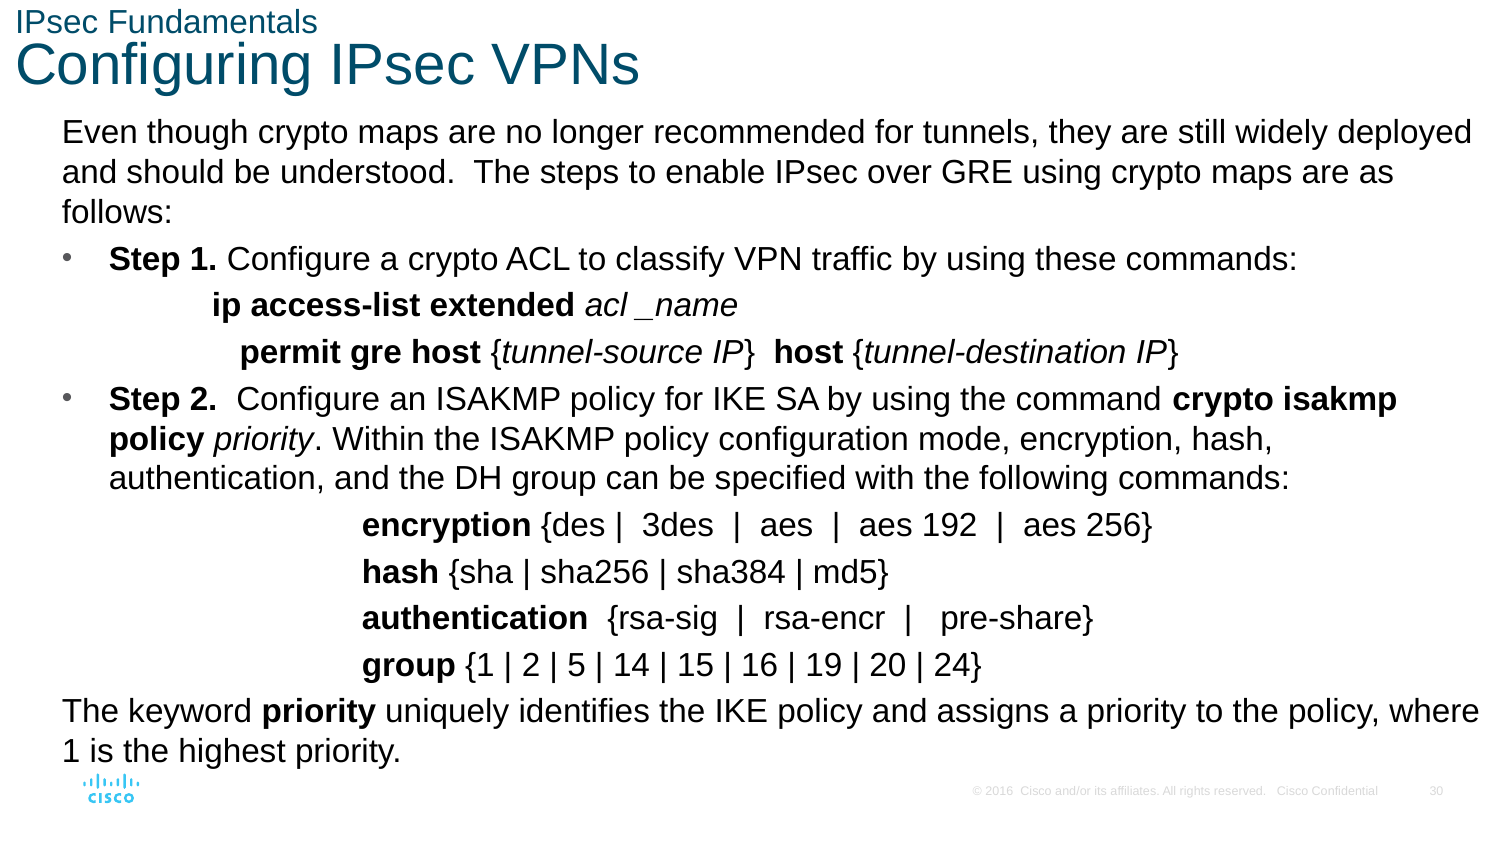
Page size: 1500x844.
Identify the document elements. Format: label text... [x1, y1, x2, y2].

title IPsec Fundamentals Configuring IPsec VPNs [0, 0, 1369, 103]
list Even though crypto maps are no longer recommended for tunnels, they are still widely deployed and should be understood. The steps to enable IPsec over GRE using crypto maps are as follows: Step 1. Configure a crypto ACL to classify VPN traffic by using these commands: ip access-list extended acl _name permit gre host {tunnel-source IP} host {tunnel-destination IP} Step 2. Configure an ISAKMP policy for IKE SA by using the command crypto isakmp policy priority. Within the ISAKMP policy configuration mode, encryption, hash, authentication, and the DH group can be specified with the following commands: encryption {des | 3des | aes | aes 192 | aes 256} hash {sha | sha256 | sha384 | md5} authentication {rsa-sig | rsa-encr | pre-share} group {1 | 2 | 5 | 14 | 15 | 16 | 19 | 20 | 24} The keyword priority uniquely identifies the IKE policy and assigns a priority to the policy, where 1 is the highest priority. [0, 103, 1500, 779]
